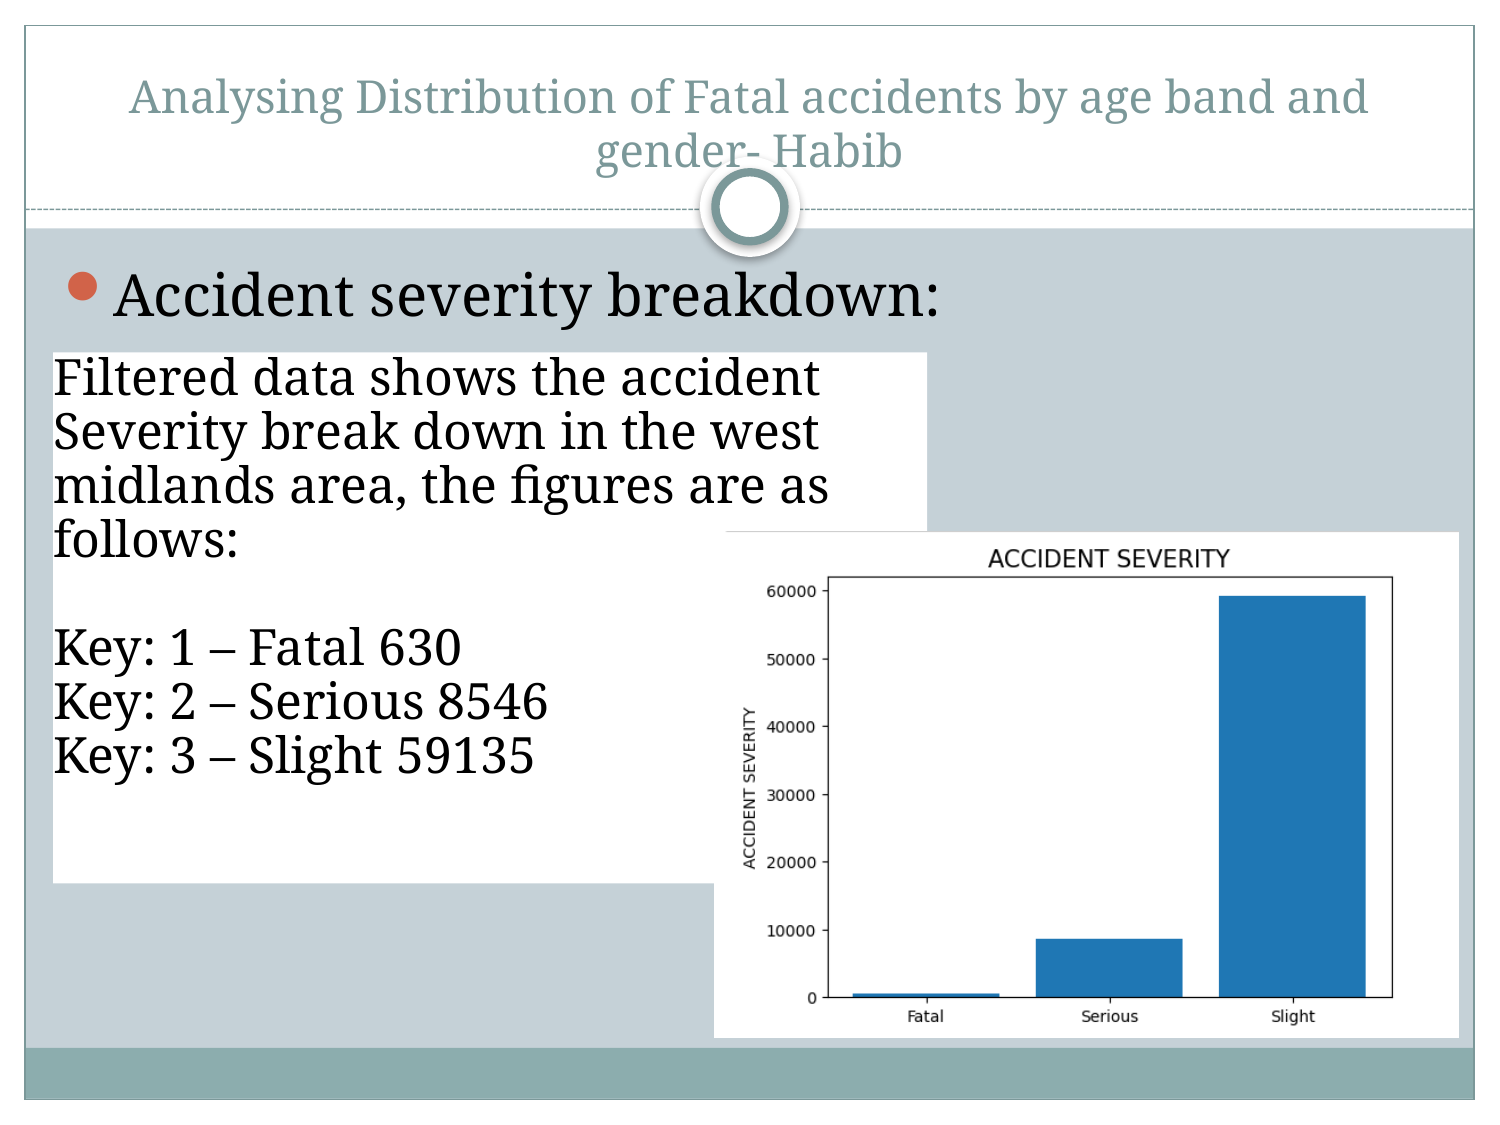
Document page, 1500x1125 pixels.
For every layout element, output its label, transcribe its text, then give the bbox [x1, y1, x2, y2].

title Analysing Distribution of Fatal accidents by age band and gender- Habib [49, 60, 1450, 185]
text_box Filtered data shows the accident Severity break down in the west midlands area, the figures are as follows: Key: 1 – Fatal 630 Key: 2 – Serious 8546 Key: 3 – Slight 59135 [53, 352, 928, 884]
picture [714, 531, 1459, 1038]
list Accident severity breakdown: [49, 250, 1445, 1001]
